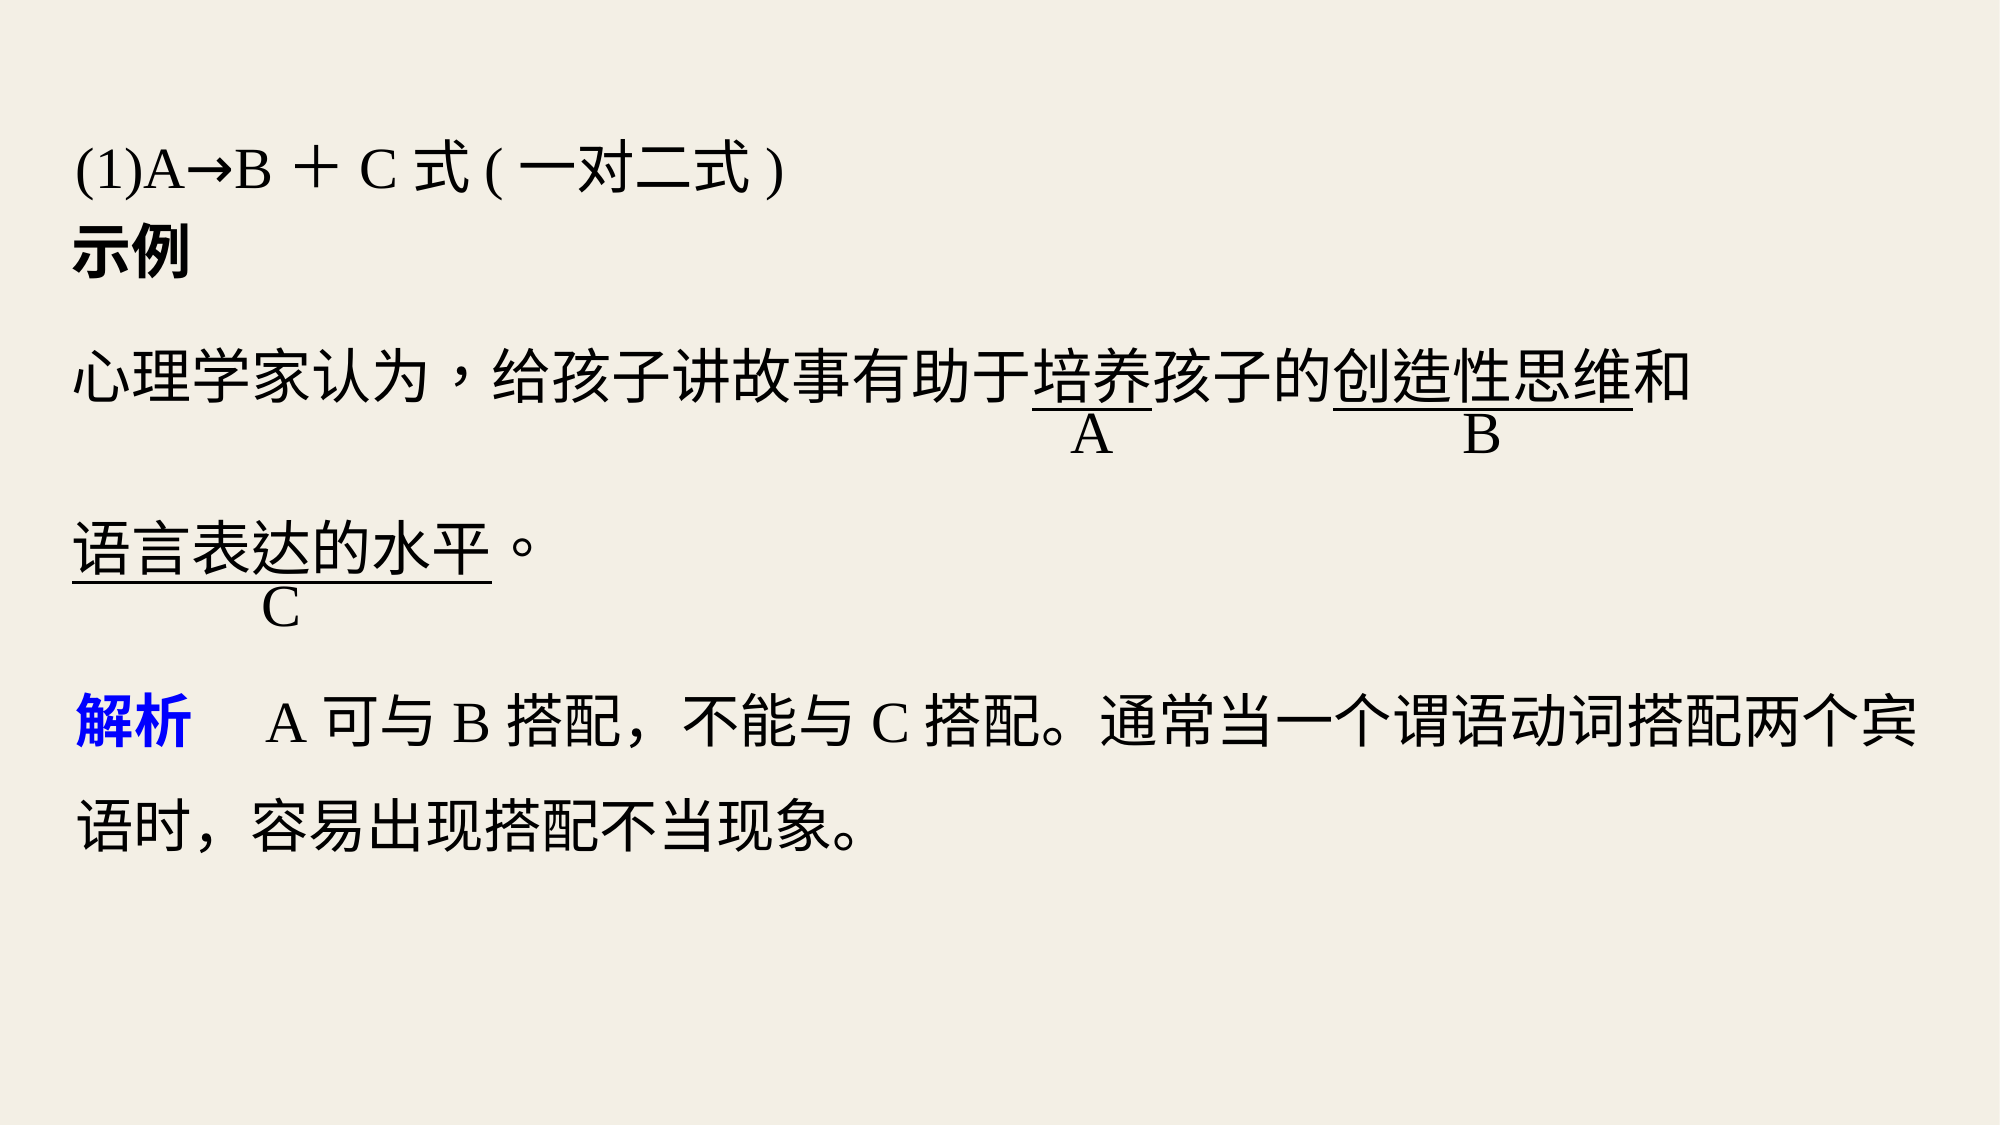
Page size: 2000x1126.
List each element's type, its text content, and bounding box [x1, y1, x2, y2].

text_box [71, 211, 1919, 683]
text_box (1)A→B＋C式(一对二式) [55, 85, 1939, 211]
text_box 解析 A可与B搭配，不能与C搭配。通常当一个谓语动词搭配两个宾语时，容易出现搭配不当现象。 [55, 639, 1939, 869]
